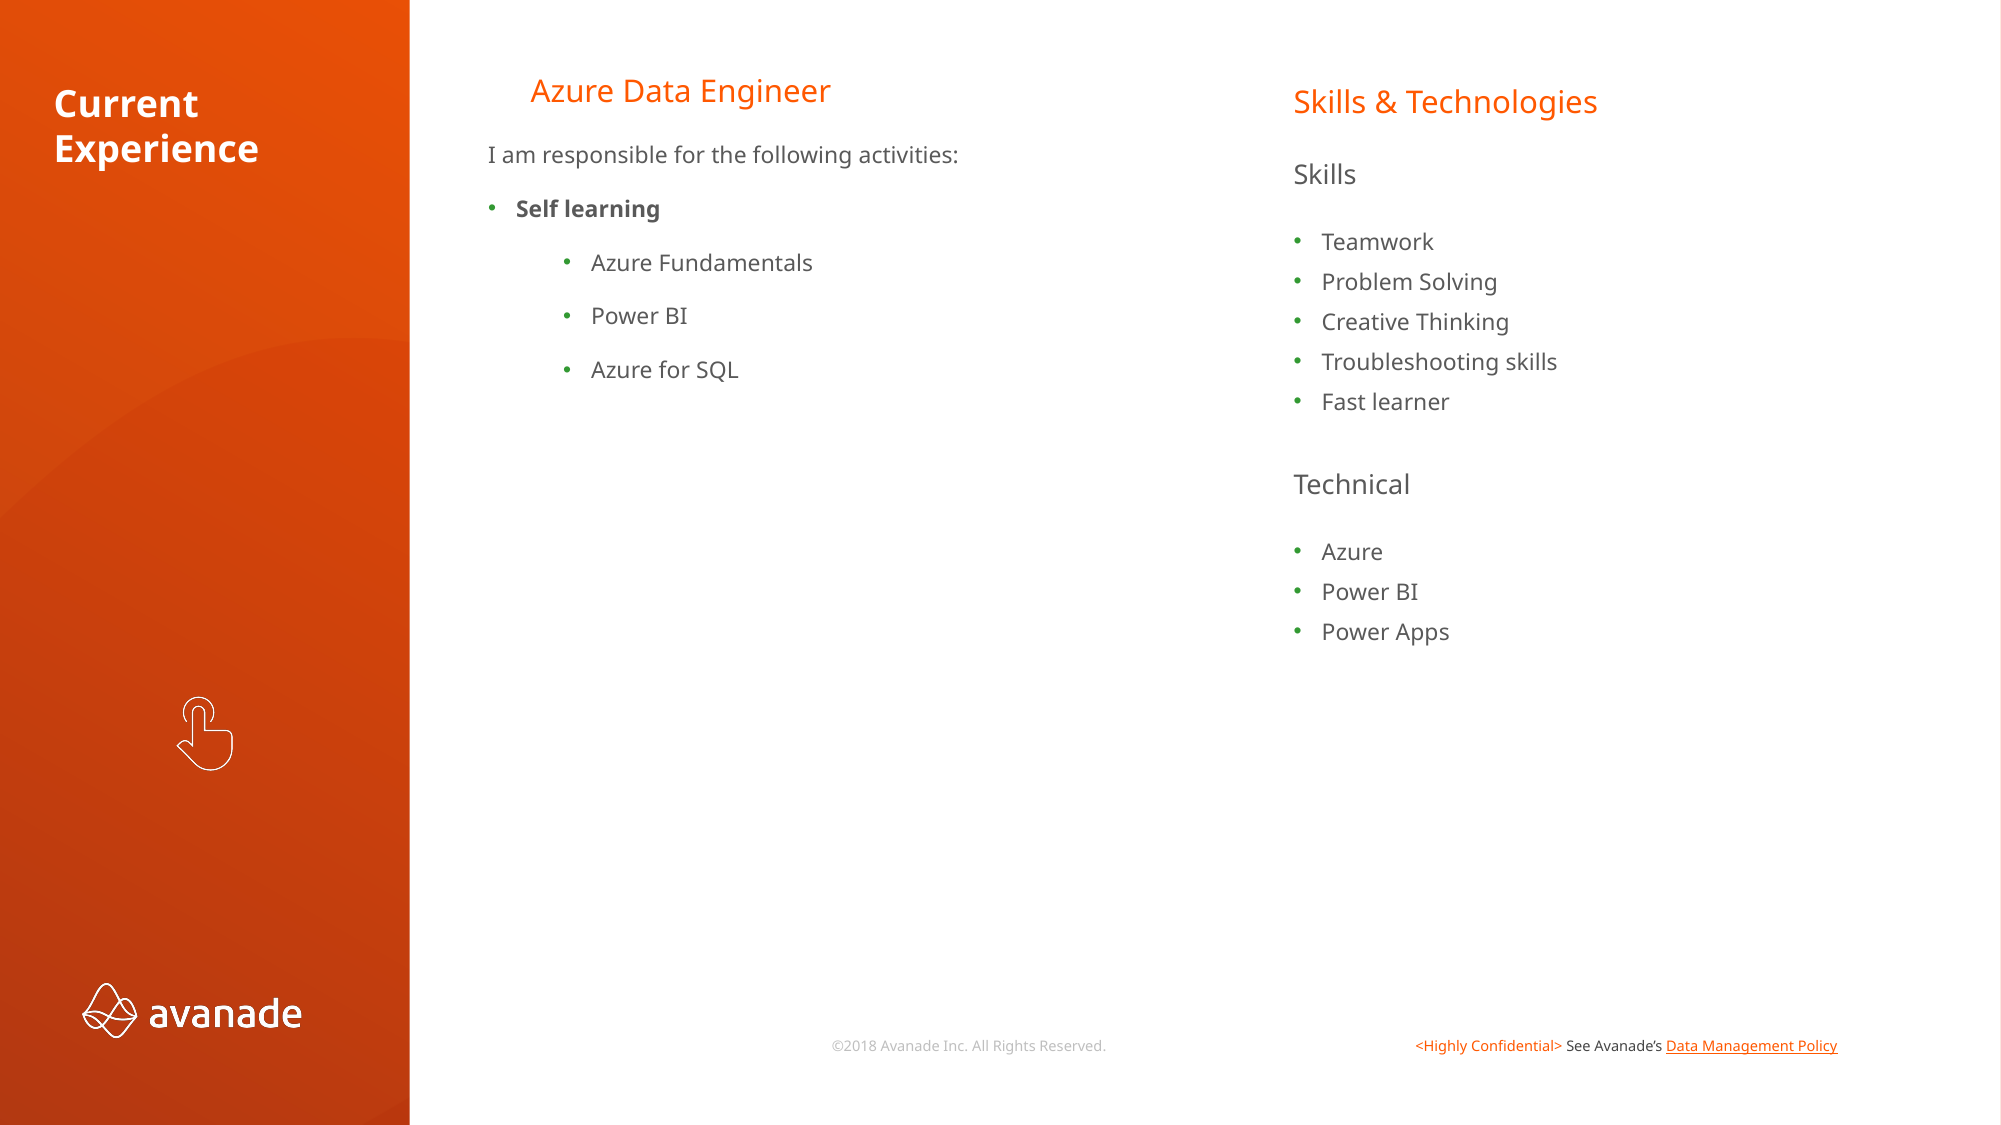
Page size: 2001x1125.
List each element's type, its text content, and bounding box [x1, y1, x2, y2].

text_box Skills & Technologies [1278, 74, 1821, 128]
text_box Skills Teamwork Problem Solving Creative Thinking Troubleshooting skills Fast learner Technical Azure Power BI Power Apps [1278, 149, 1798, 679]
picture [0, 0, 409, 1125]
text_box I am responsible for the following activities: Self learning Azure Fundamentals Power BI Azure for SQL [473, 131, 1112, 443]
text_box Azure Data Engineer [515, 63, 1155, 116]
text_box Current Experience [42, 74, 370, 176]
